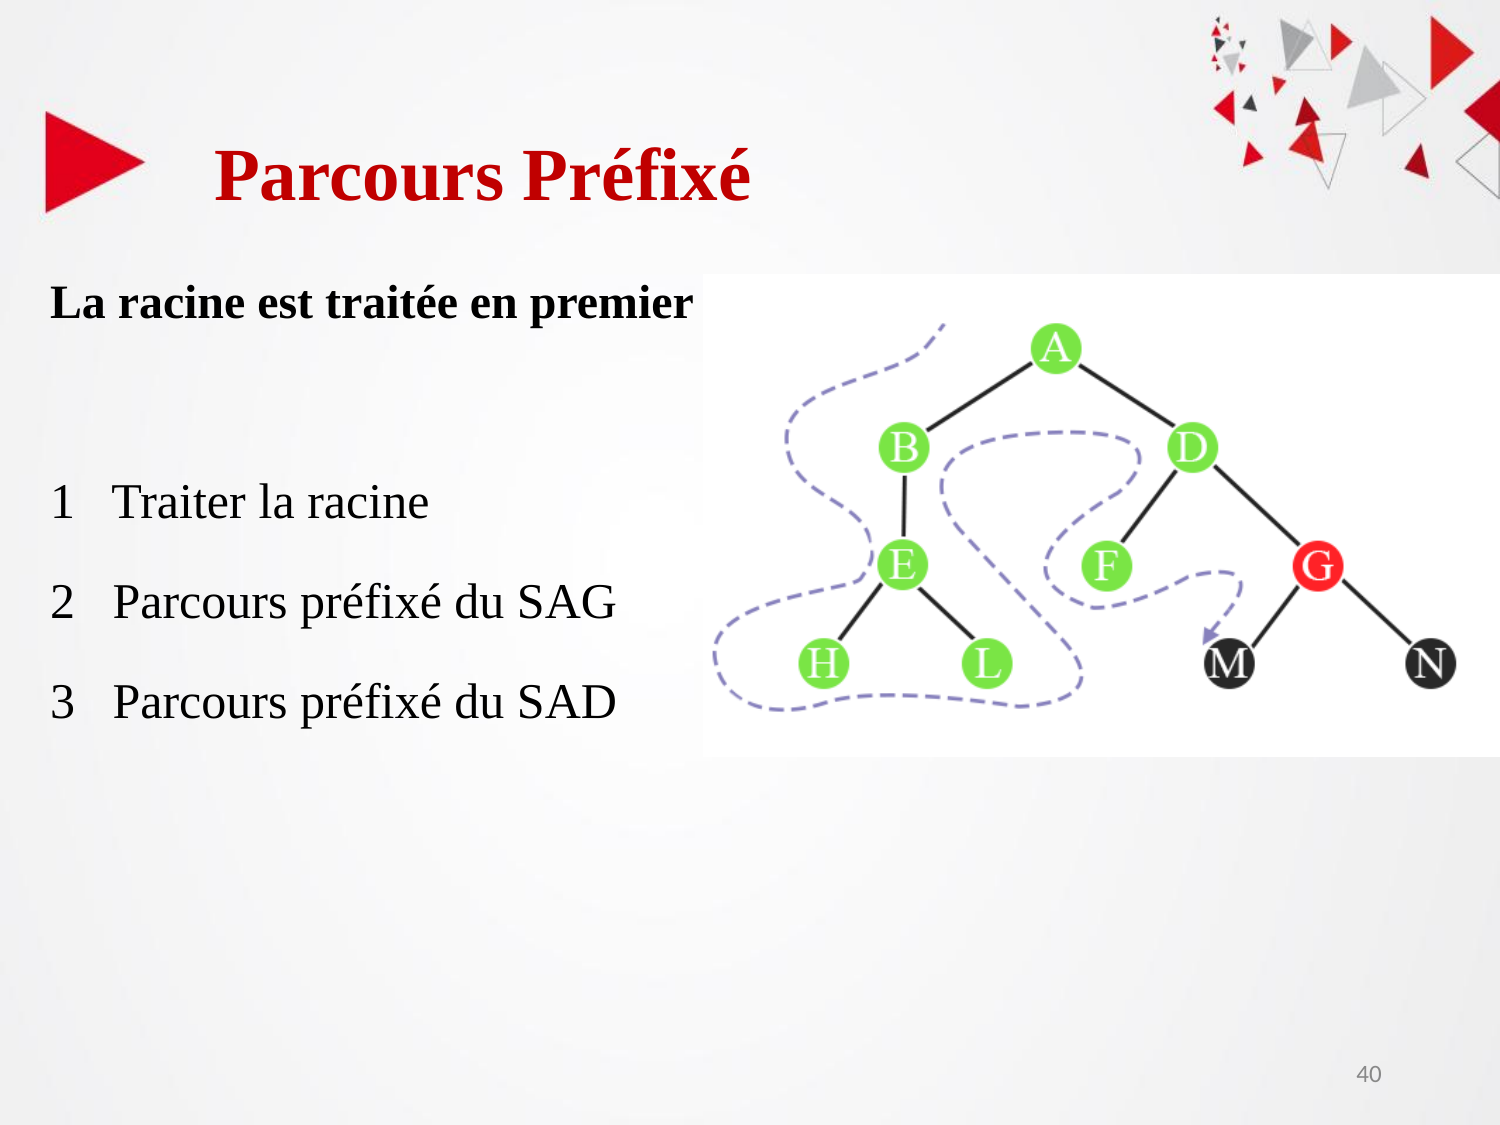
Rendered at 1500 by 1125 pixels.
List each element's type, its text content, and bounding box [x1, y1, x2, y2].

slide_number 40 [1059, 1042, 1397, 1103]
text_box Parcours Préfixé [199, 117, 773, 269]
picture [0, 0, 1500, 1125]
picture [702, 274, 1500, 757]
text_box La racine est traitée en premier 1 Traiter la racine 2 Parcours préfixé du SAG 3 Parcours préfixé du SAD [35, 234, 1500, 949]
